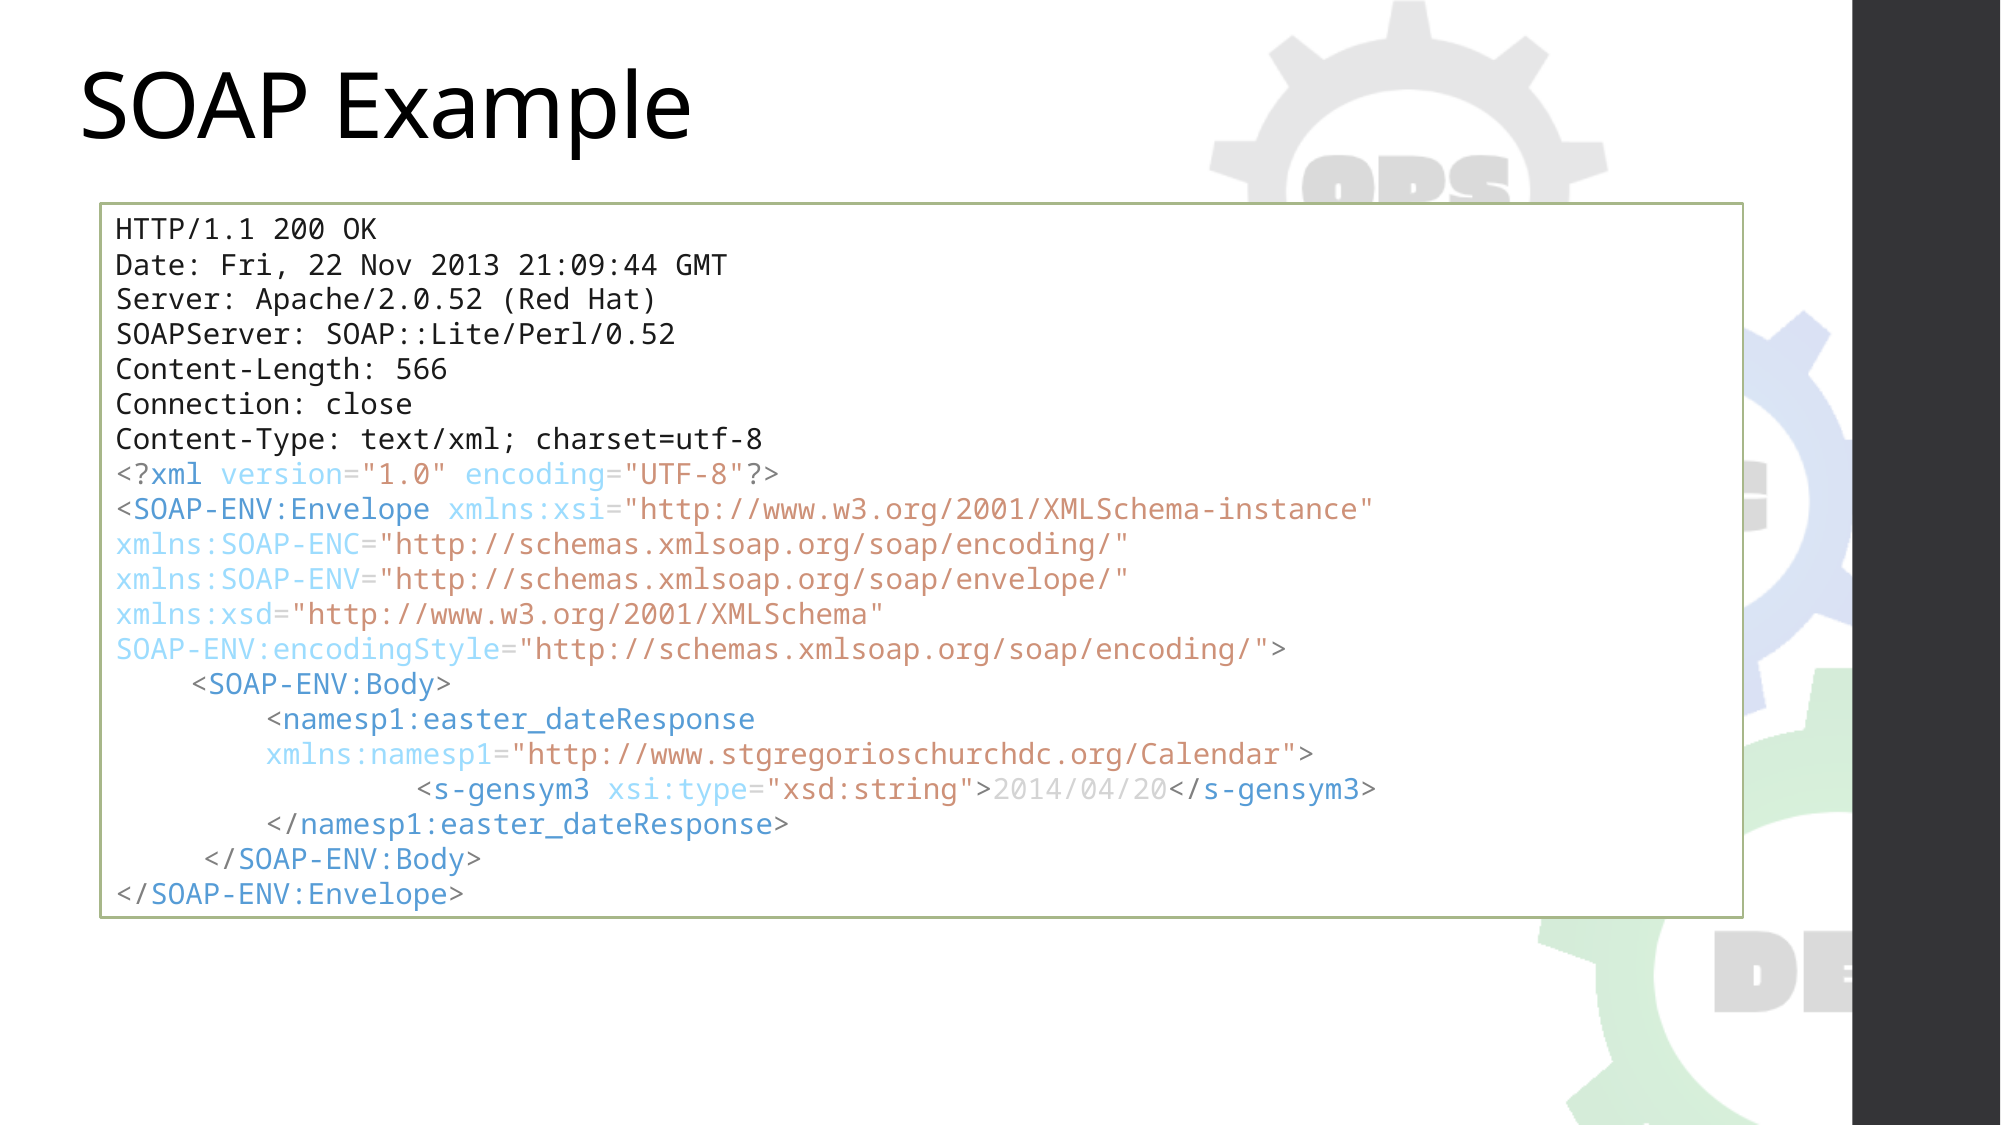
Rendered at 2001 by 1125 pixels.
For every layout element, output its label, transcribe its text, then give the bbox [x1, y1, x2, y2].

text_box HTTP/1.1 200 OK Date: Fri, 22 Nov 2013 21:09:44 GMT Server: Apache/2.0.52 (Red Hat) SOAPServer: SOAP::Lite/Perl/0.52 Content-Length: 566 Connection: close Content-Type: text/xml; charset=utf-8 <?xml version="1.0" encoding="UTF-8"?> <SOAP-ENV:Envelope xmlns:xsi="http://www.w3.org/2001/XMLSchema-instance" xmlns:SOAP-ENC="http://schemas.xmlsoap.org/soap/encoding/" xmlns:SOAP-ENV="http://schemas.xmlsoap.org/soap/envelope/" xmlns:xsd="http://www.w3.org/2001/XMLSchema" SOAP-ENV:encodingStyle="http://schemas.xmlsoap.org/soap/encoding/"> <SOAP-ENV:Body> <namesp1:easter_dateResponse xmlns:namesp1="http://www.stgregorioschurchdc.org/Calendar"> <s-gensym3 xsi:type="xsd:string">2014/04/20</s-gensym3> </namesp1:easter_dateResponse> </SOAP-ENV:Body> </SOAP-ENV:Envelope> [99, 202, 1744, 919]
title SOAP Example [64, 33, 1797, 166]
